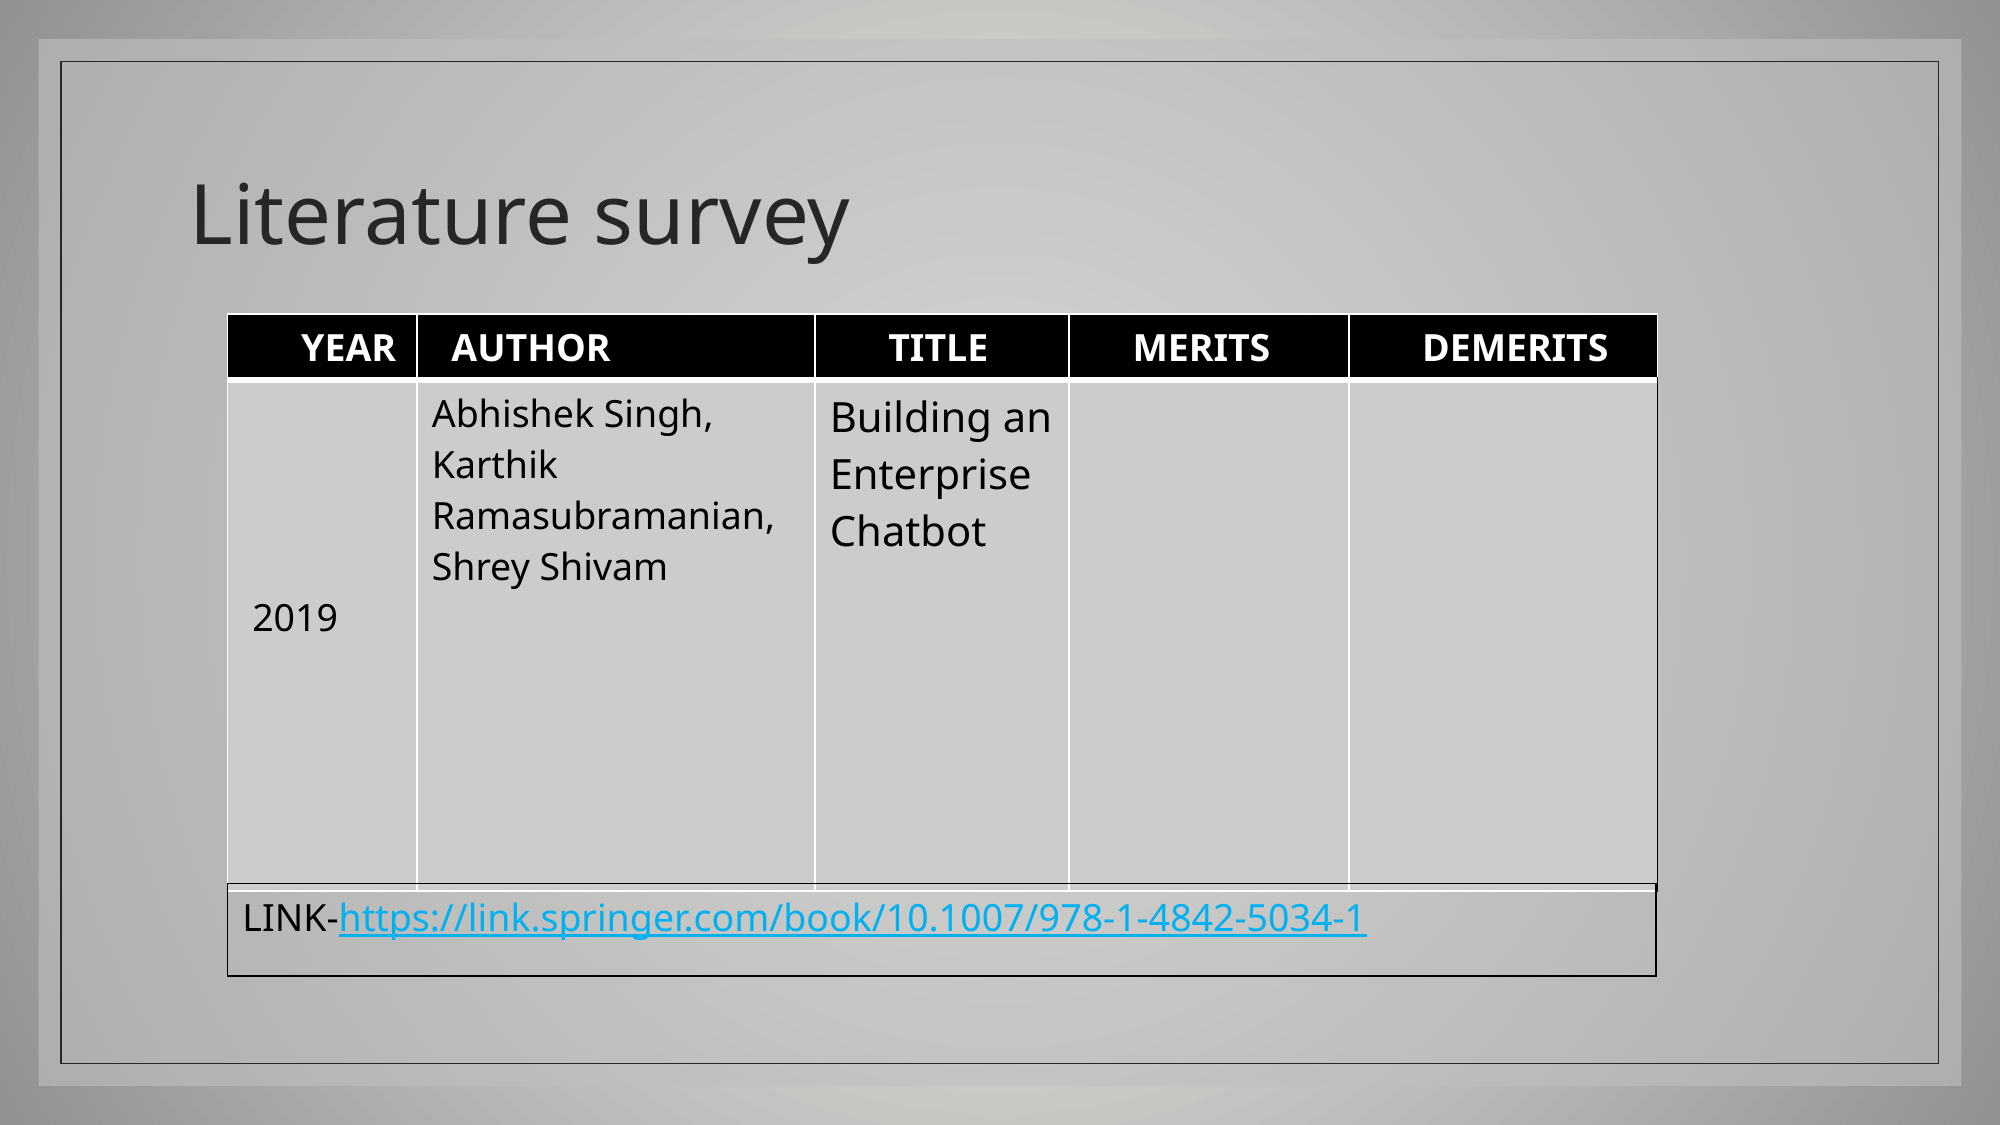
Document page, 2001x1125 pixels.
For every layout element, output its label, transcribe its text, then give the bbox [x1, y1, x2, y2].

table_cell Abhishek Singh, Karthik Ramasubramanian, Shrey Shivam [418, 383, 814, 883]
table_header AUTHOR [418, 315, 814, 377]
table_cell [1350, 383, 1657, 883]
table_cell 2019 [228, 383, 416, 883]
table_cell [1070, 383, 1348, 883]
title Literature survey [174, 105, 1825, 331]
table_header YEAR [228, 315, 416, 377]
table_cell Building an Enterprise Chatbot [816, 383, 1068, 883]
table_header TITLE [816, 315, 1068, 377]
table_header LINK-https://link.springer.com/book/10.1007/978-1-4842-5034-1 [228, 884, 1655, 975]
table_header DEMERITS [1350, 315, 1657, 377]
table_header MERITS [1070, 315, 1348, 377]
